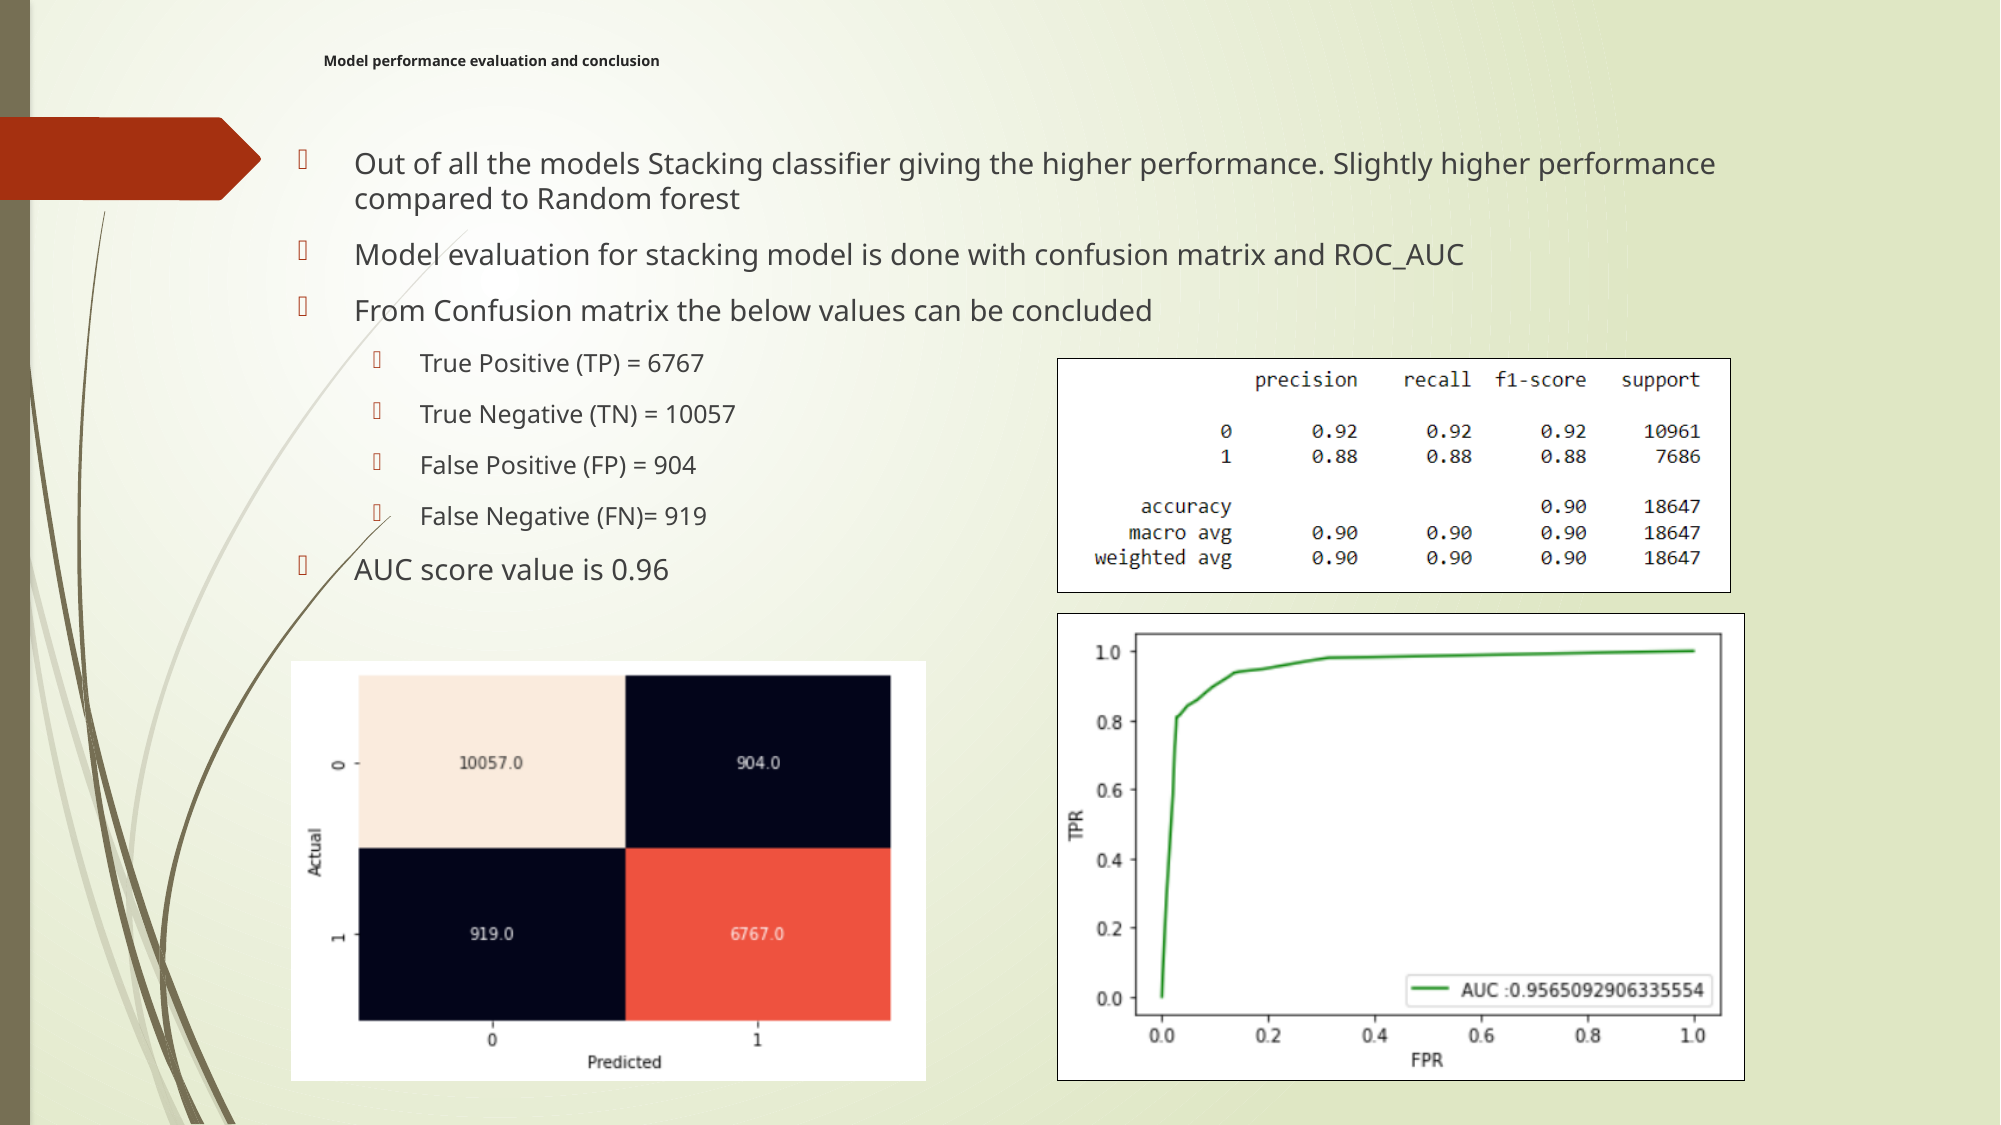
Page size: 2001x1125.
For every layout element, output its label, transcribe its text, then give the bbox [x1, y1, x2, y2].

picture [291, 660, 926, 1082]
picture [1056, 613, 1746, 1082]
picture [1056, 357, 1731, 593]
list Out of all the models Stacking classifier giving the higher performance. Slightly higher performance compared to Random forest Model evaluation for stacking model is done with confusion matrix and ROC_AUC From Confusion matrix the below values can be concluded True Positive (TP) = 6767 True Negative (TN) = 10057 False Positive (FP) = 904 False Negative (FN)= 919 AUC score value is 0.96 [282, 137, 1873, 840]
title Model performance evaluation and conclusion [308, 44, 1771, 112]
